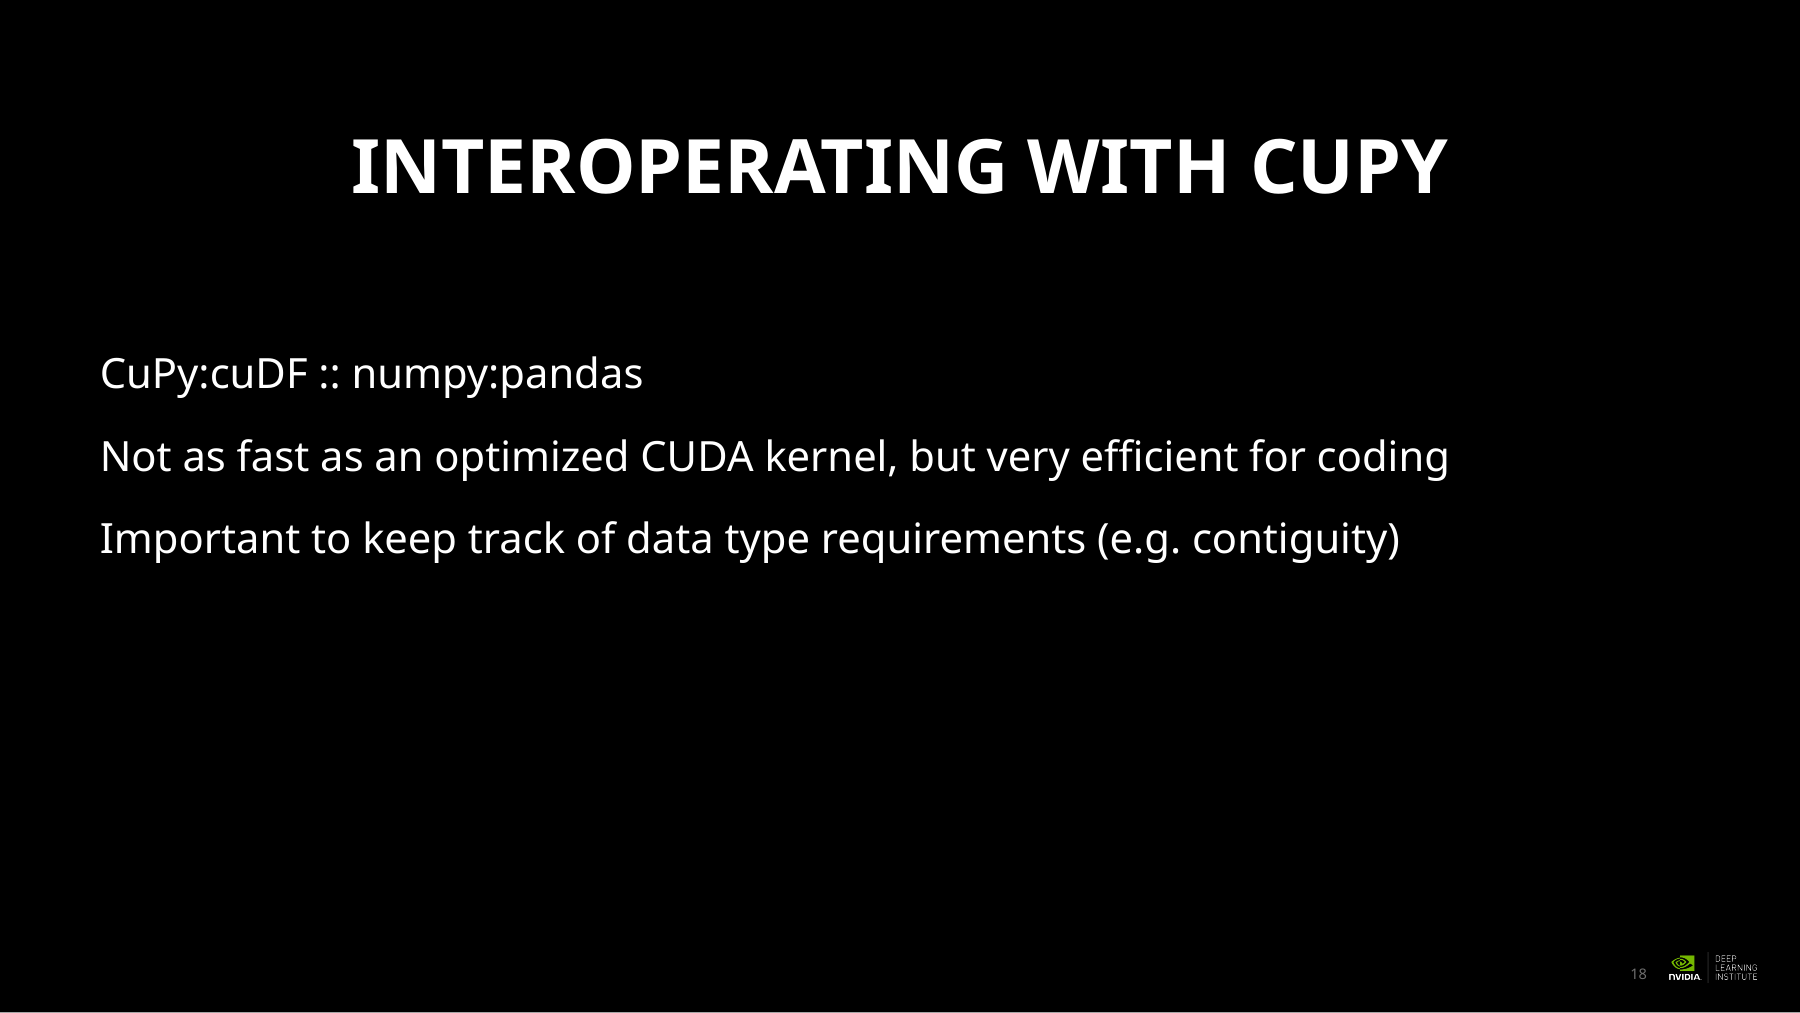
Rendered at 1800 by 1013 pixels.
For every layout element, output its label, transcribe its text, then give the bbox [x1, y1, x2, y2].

list CuPy:cuDF :: numpy:pandas Not as fast as an optimized CUDA kernel, but very efficient for coding Important to keep track of data type requirements (e.g. contiguity) [84, 344, 1717, 956]
picture [1658, 944, 1763, 991]
title Interoperating with cupy [81, 120, 1719, 219]
